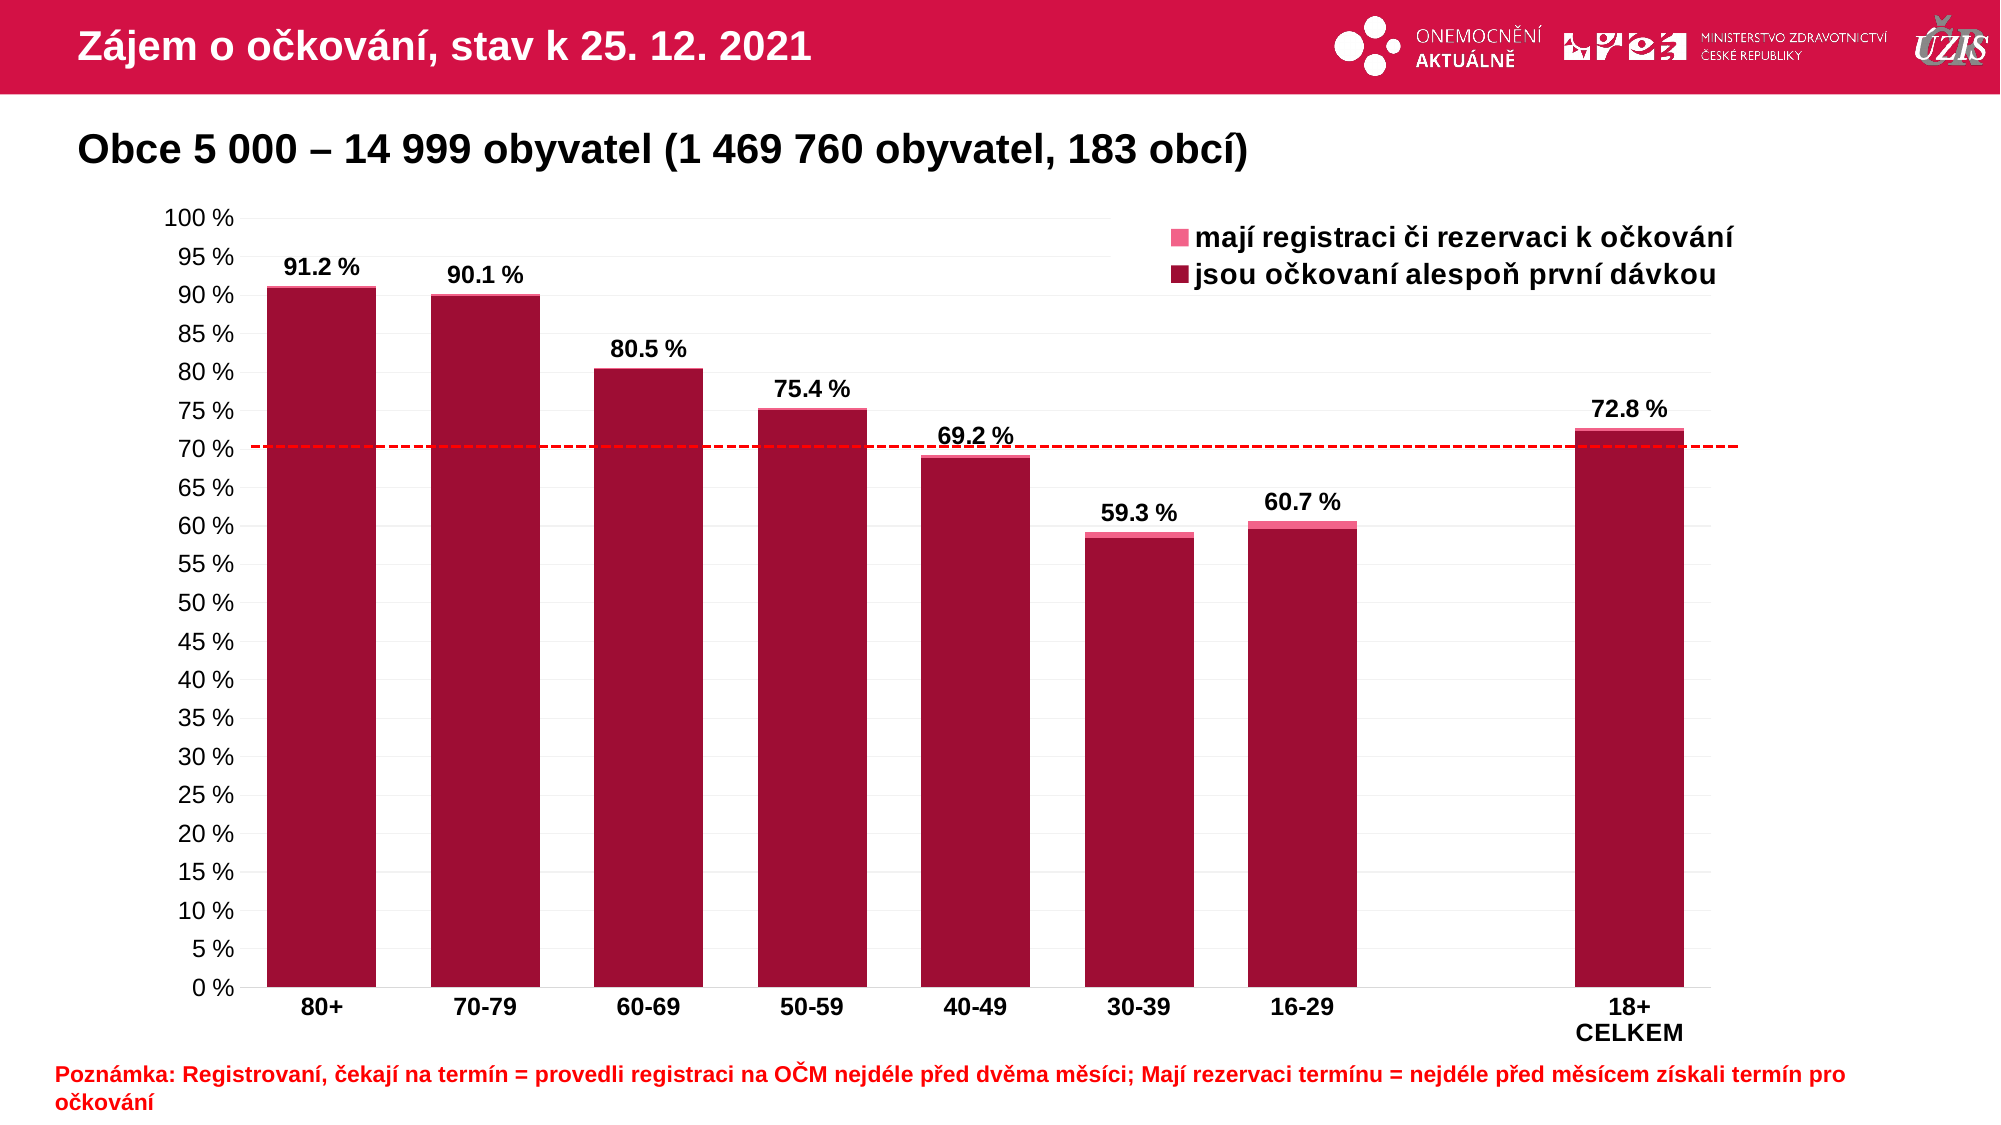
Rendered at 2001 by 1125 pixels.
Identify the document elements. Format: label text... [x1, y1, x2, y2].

picture [1915, 15, 1989, 66]
title Zájem o očkování, stav k 25. 12. 2021 [62, 0, 948, 95]
chart [163, 190, 1822, 1051]
text_box Obce 5 000 – 14 999 obyvatel (1 469 760 obyvatel, 183 obcí) [62, 113, 1922, 179]
picture [1334, 16, 1542, 76]
picture [1563, 31, 1888, 60]
text_box Poznámka: Registrovaní, čekají na termín = provedli registraci na OČM nejdéle před dvěma měsíci; Mají rezervaci termínu = nejdéle před měsícem získali termín pro očkování [40, 1052, 1962, 1123]
